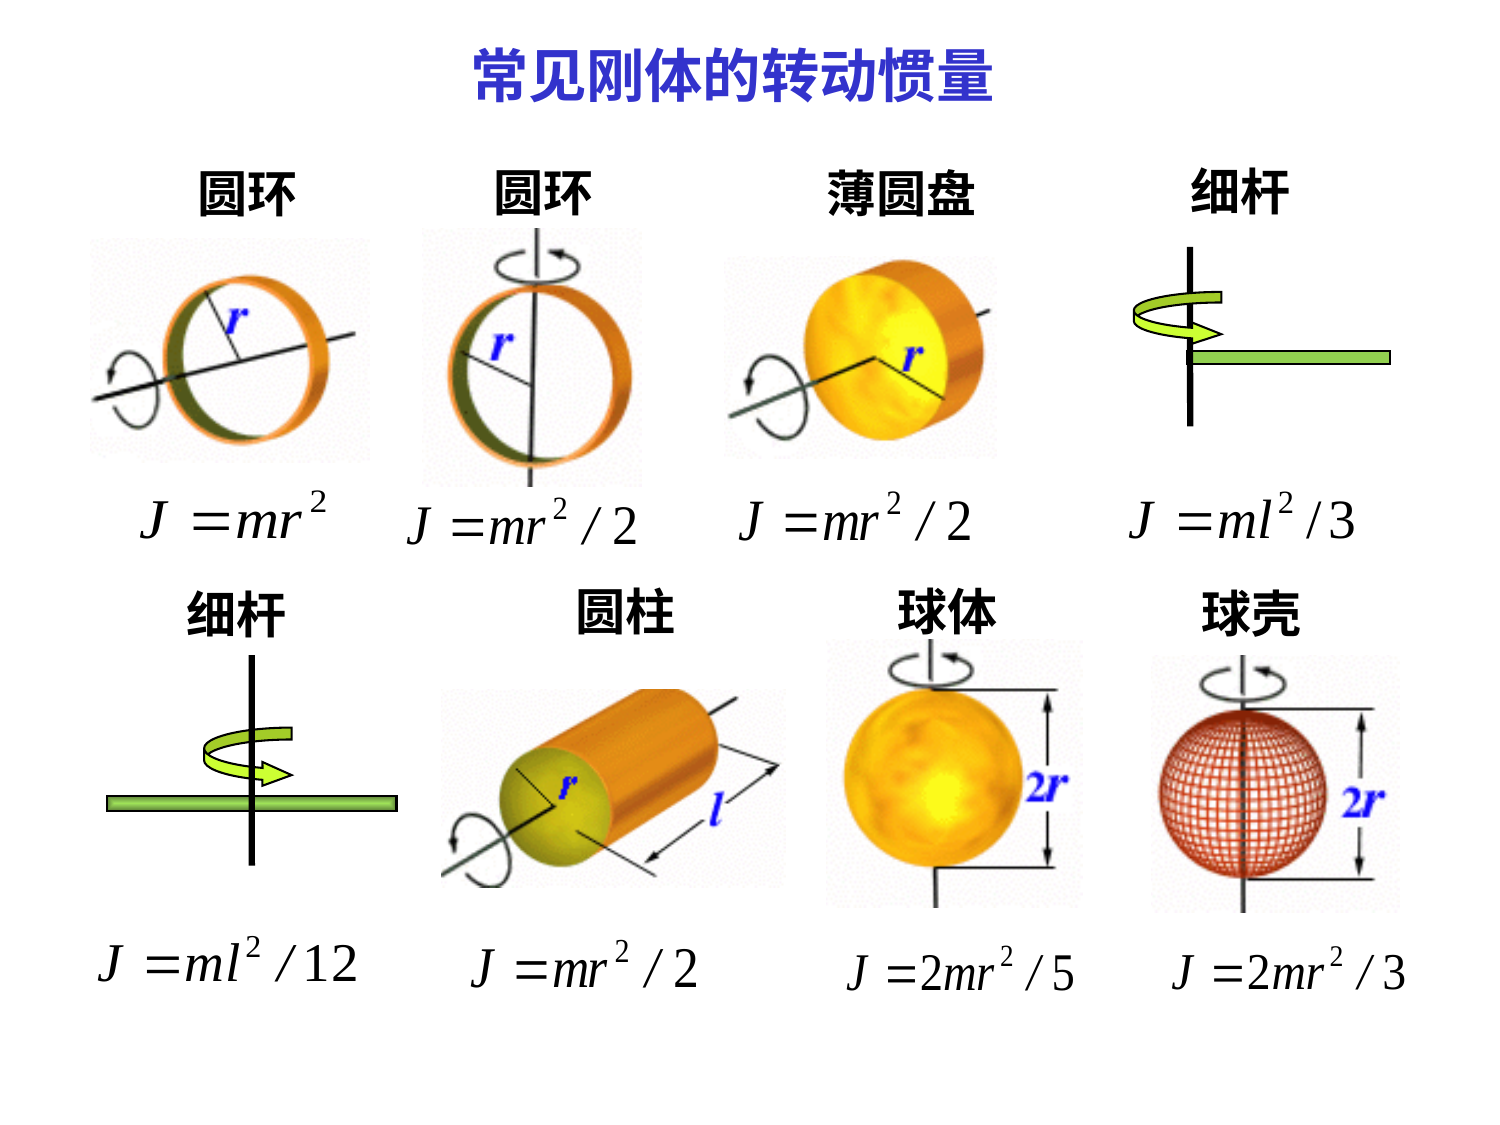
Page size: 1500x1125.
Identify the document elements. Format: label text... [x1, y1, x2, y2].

text_box 圆环 [478, 154, 609, 228]
text_box 圆环 [183, 155, 313, 228]
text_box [204, 655, 292, 866]
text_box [1117, 478, 1363, 553]
text_box 细杆 [1175, 153, 1306, 228]
text_box 薄圆盘 [812, 155, 992, 228]
text_box 常见刚体的转动惯量 [455, 31, 1010, 117]
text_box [86, 228, 1413, 1004]
